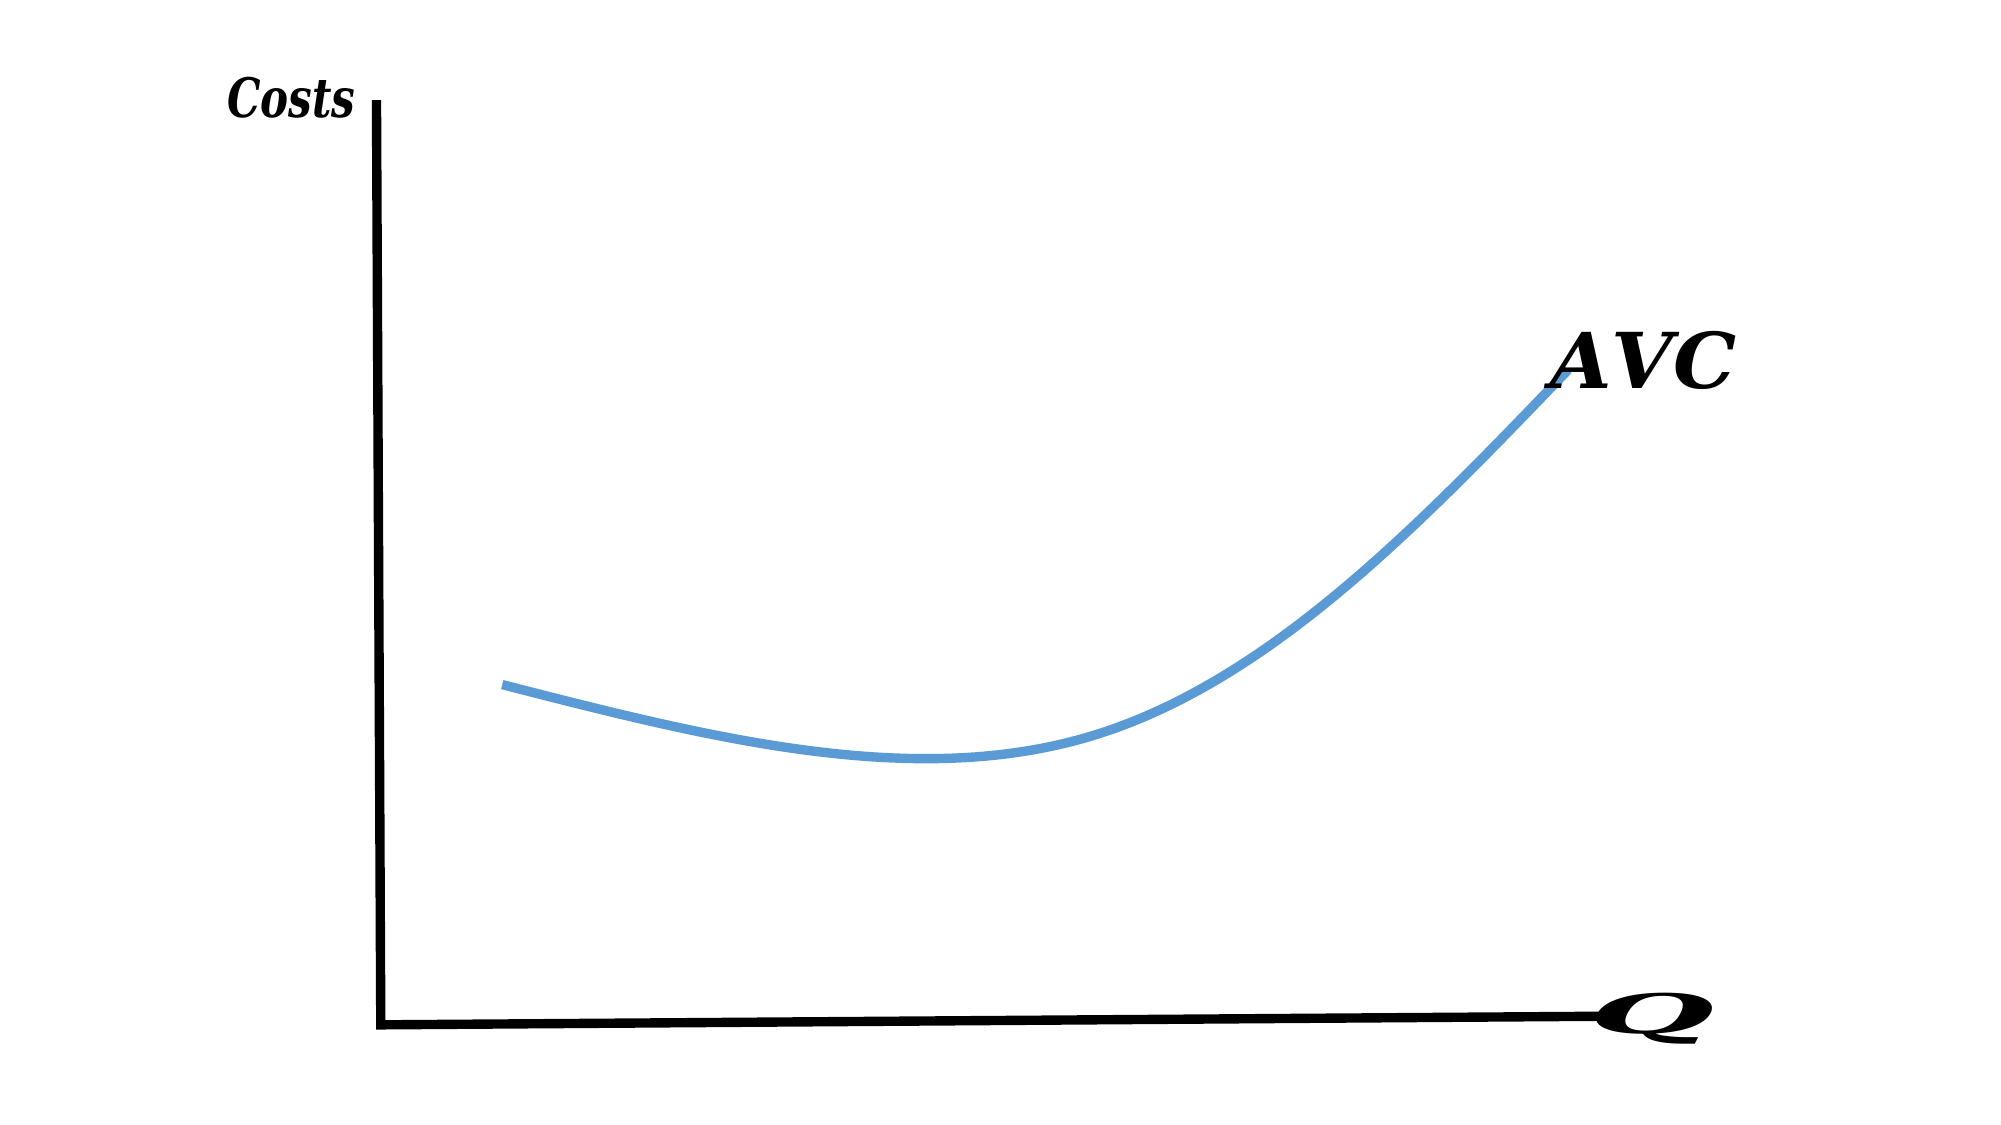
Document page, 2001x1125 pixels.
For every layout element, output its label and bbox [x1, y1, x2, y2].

text_box [502, 373, 1556, 760]
text_box [1556, 372, 1568, 383]
text_box [374, 100, 1624, 1027]
